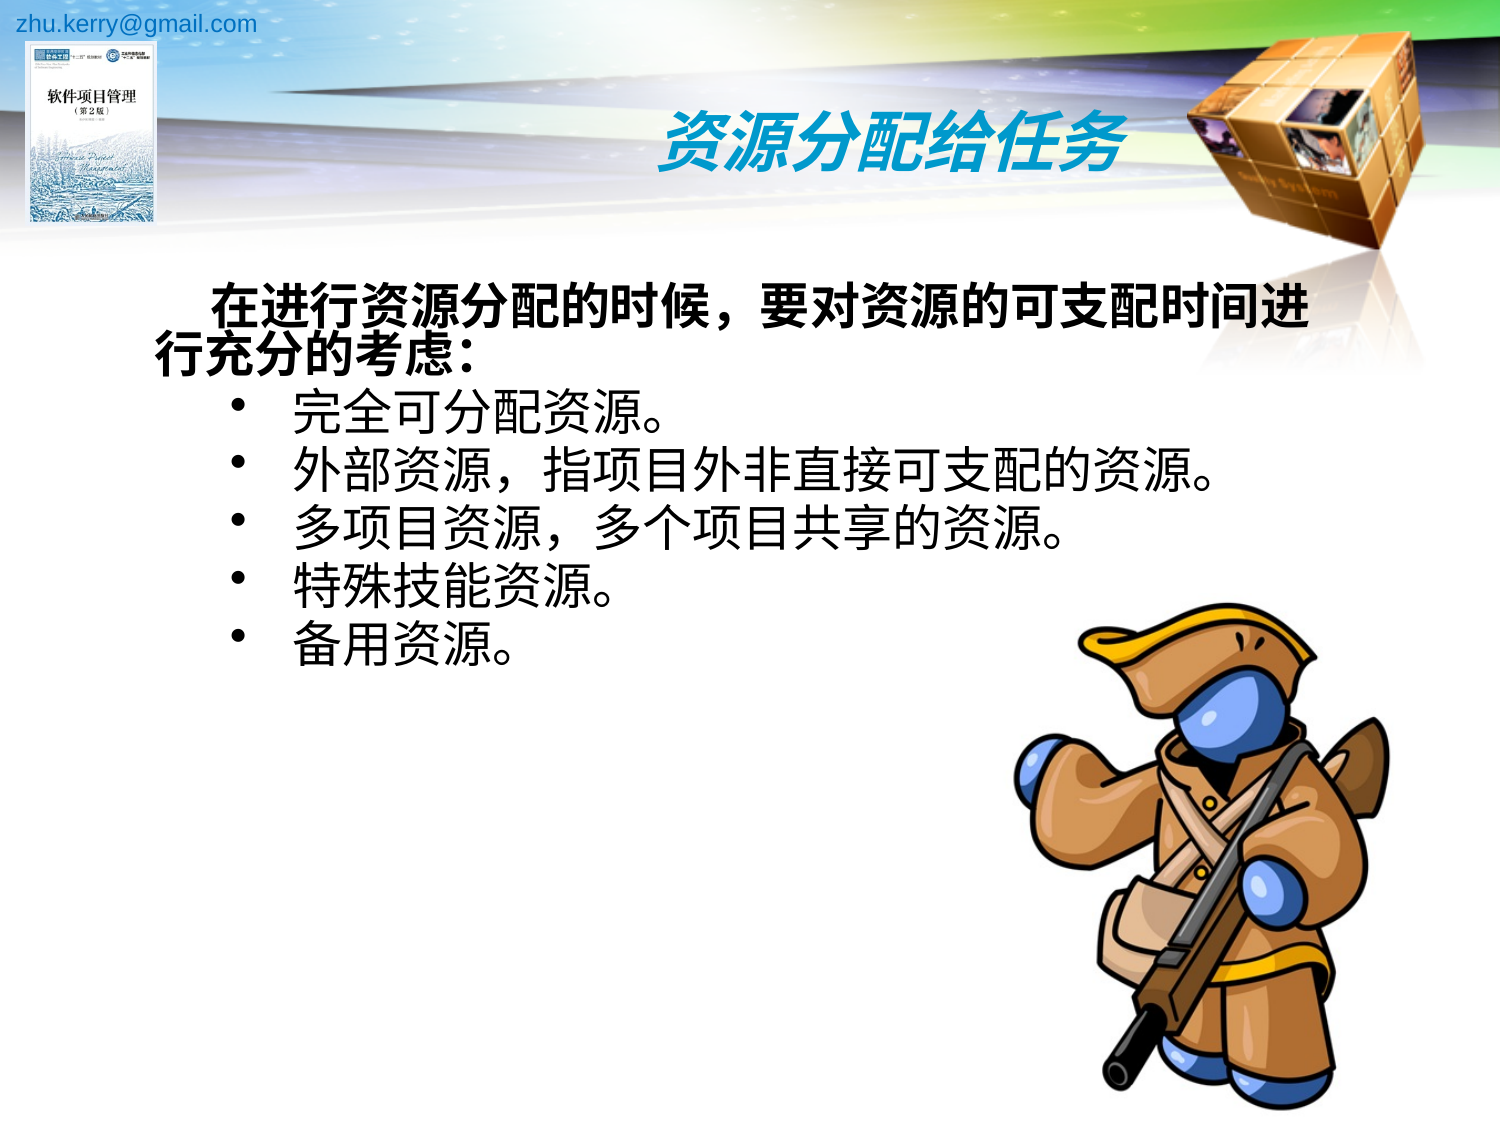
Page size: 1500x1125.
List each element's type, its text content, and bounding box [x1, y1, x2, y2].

picture [968, 593, 1500, 1125]
list 在进行资源分配的时候，要对资源的可支配时间进行充分的考虑： 完全可分配资源。 外部资源，指项目外非直接可支配的资源。 多项目资源，多个项目共享的资源。 特殊技能资源。 备用资源。 [64, 278, 1329, 746]
title 资源分配给任务 [162, 99, 1138, 180]
picture [0, 0, 1500, 375]
